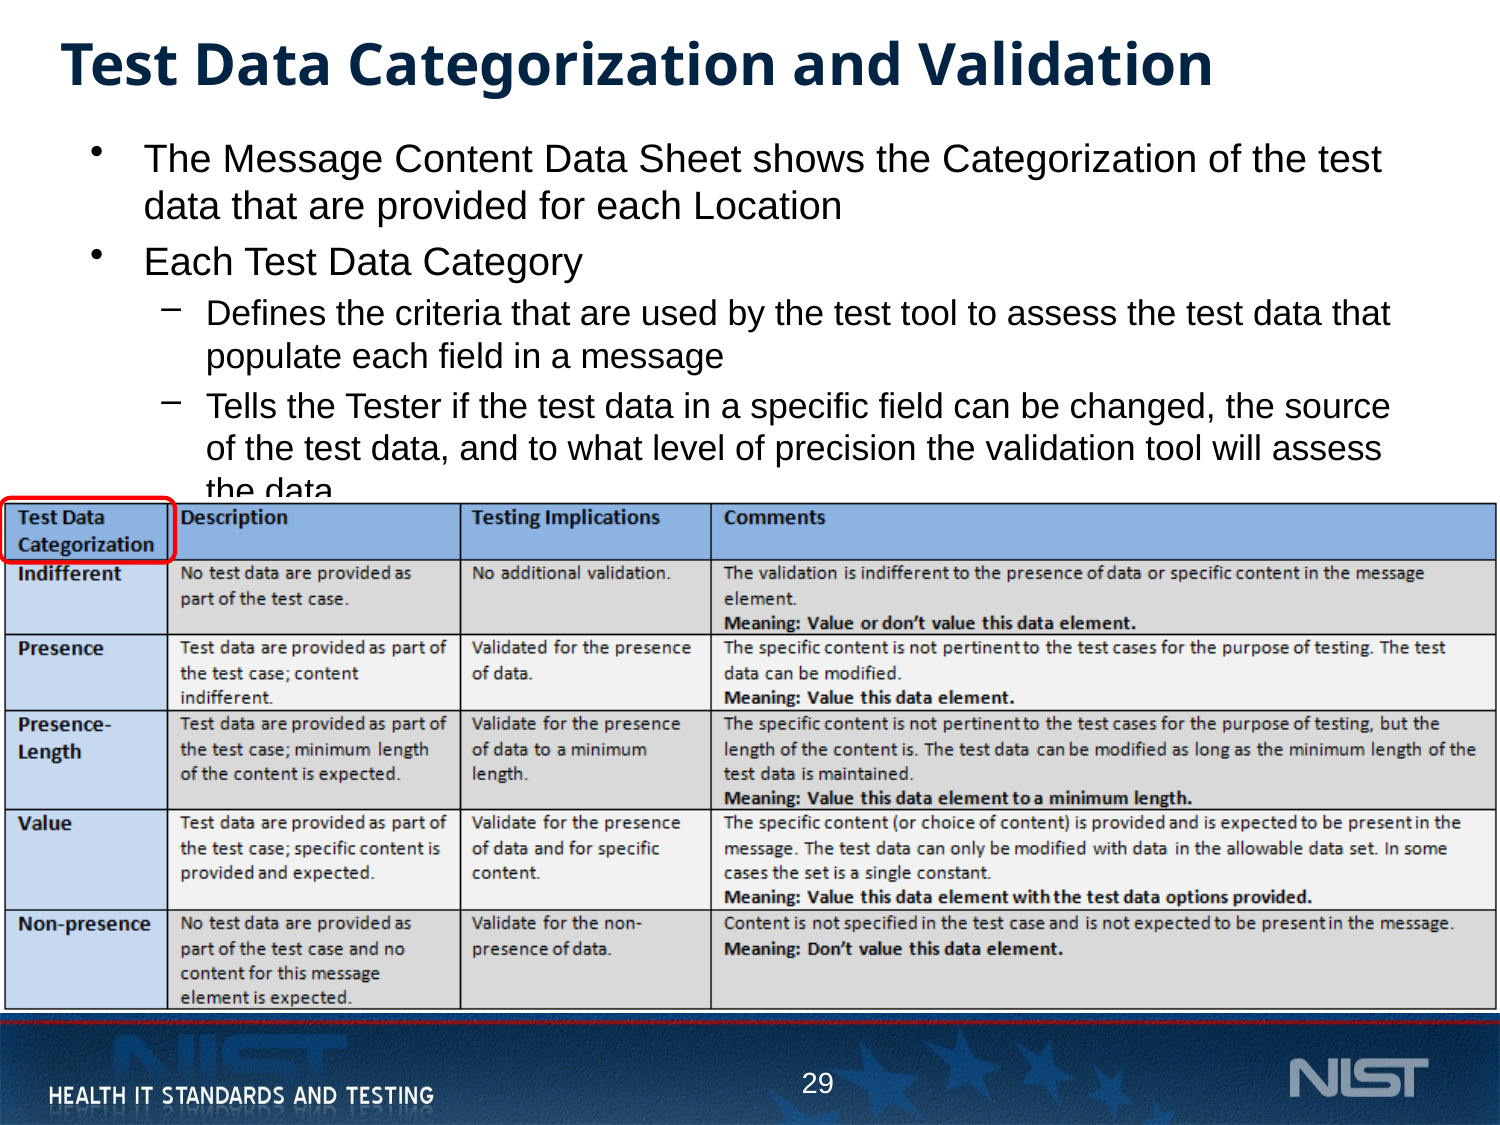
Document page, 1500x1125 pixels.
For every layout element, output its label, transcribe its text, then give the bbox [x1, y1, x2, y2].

picture [0, 497, 1500, 1125]
slide_number 29 [642, 1056, 994, 1125]
list The Message Content Data Sheet shows the Categorization of the test data that are provided for each Location Each Test Data Category Defines the criteria that are used by the test tool to assess the test data that populate each field in a message Tells the Tester if the test data in a specific field can be changed, the source of the test data, and to what level of precision the validation tool will assess the data [74, 124, 1426, 496]
title Test Data Categorization and Validation [45, 19, 1396, 106]
